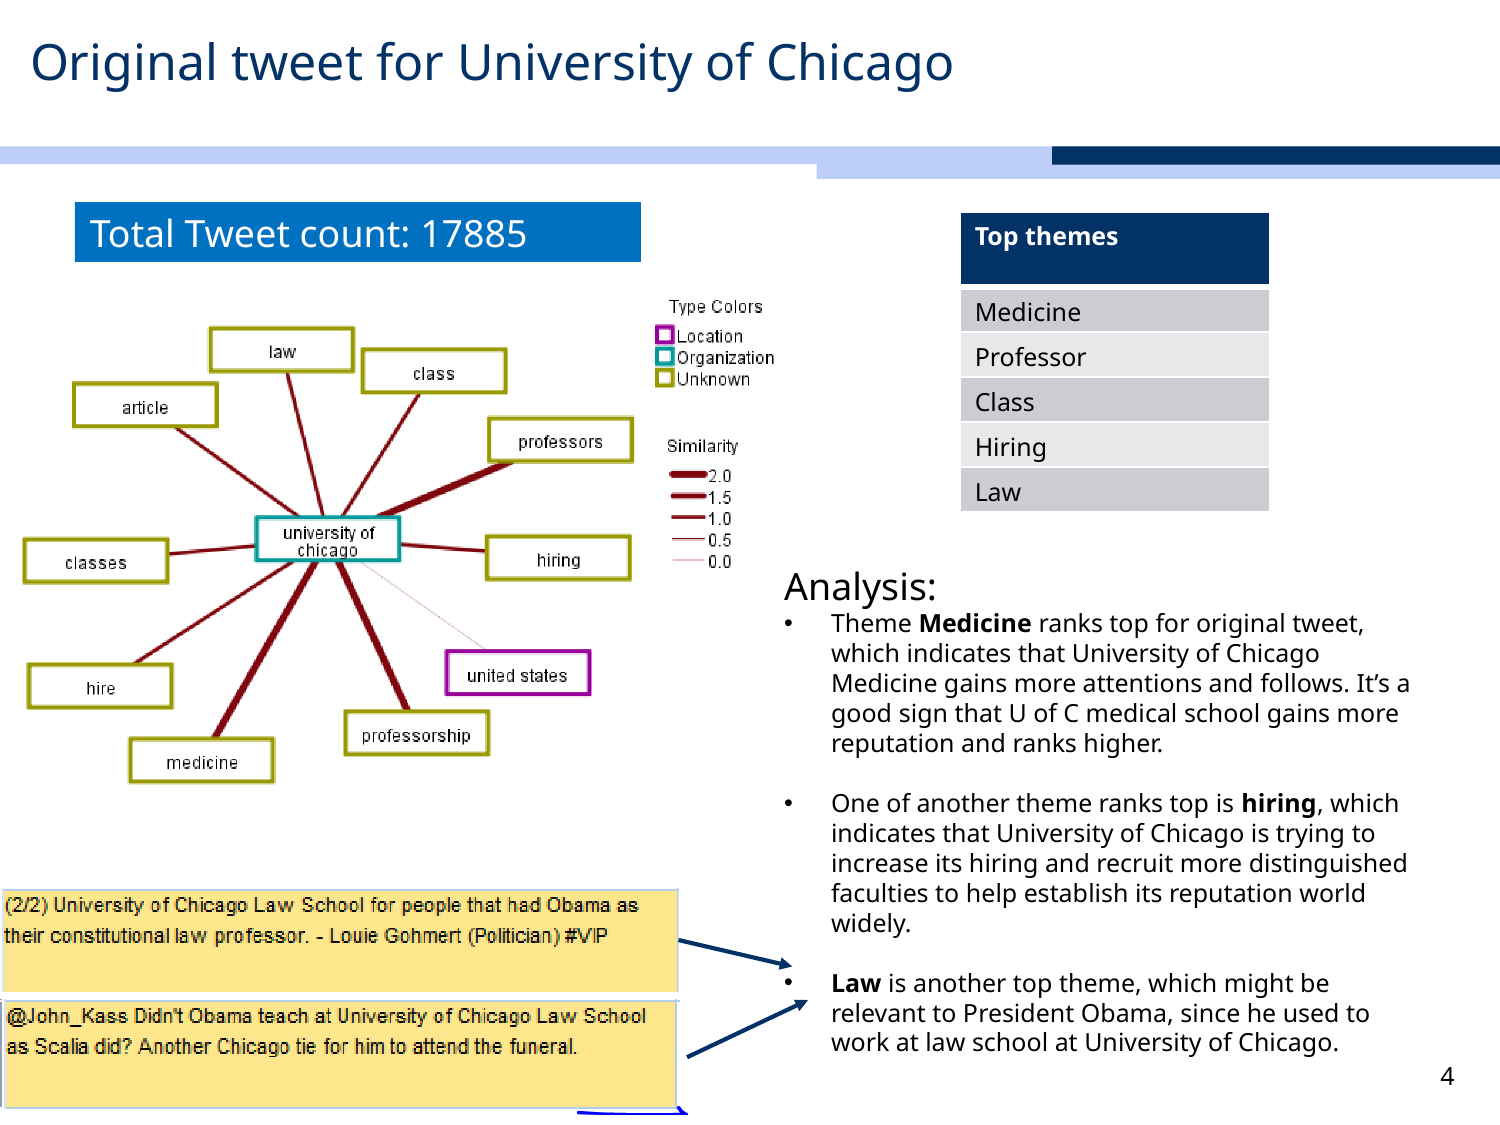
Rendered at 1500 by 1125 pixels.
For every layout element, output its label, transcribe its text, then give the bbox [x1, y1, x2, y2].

table_cell Medicine [961, 290, 1269, 331]
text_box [686, 999, 809, 1058]
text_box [678, 939, 793, 967]
text_box Total Tweet count: 17885 [74, 202, 641, 262]
table_cell Hiring [961, 423, 1269, 466]
table_cell Class [961, 378, 1269, 421]
table_header Top themes [961, 213, 1269, 284]
title Original tweet for University of Chicago [30, 29, 1291, 137]
table_cell Law [961, 468, 1269, 511]
picture [0, 999, 688, 1116]
picture [12, 270, 793, 810]
picture [0, 888, 680, 992]
text_box Analysis: Theme Medicine ranks top for original tweet, which indicates that University of Chicago Medicine gains more attentions and follows. It’s a good sign that U of C medical school gains more reputation and ranks higher. One of another theme ranks top is hiring, which indicates that University of Chicago is trying to increase its hiring and recruit more distinguished faculties to help establish its reputation world widely. Law is another top theme, which might be relevant to President Obama, since he used to work at law school at University of Chicago. [769, 555, 1438, 1065]
table_cell Professor [961, 333, 1269, 376]
